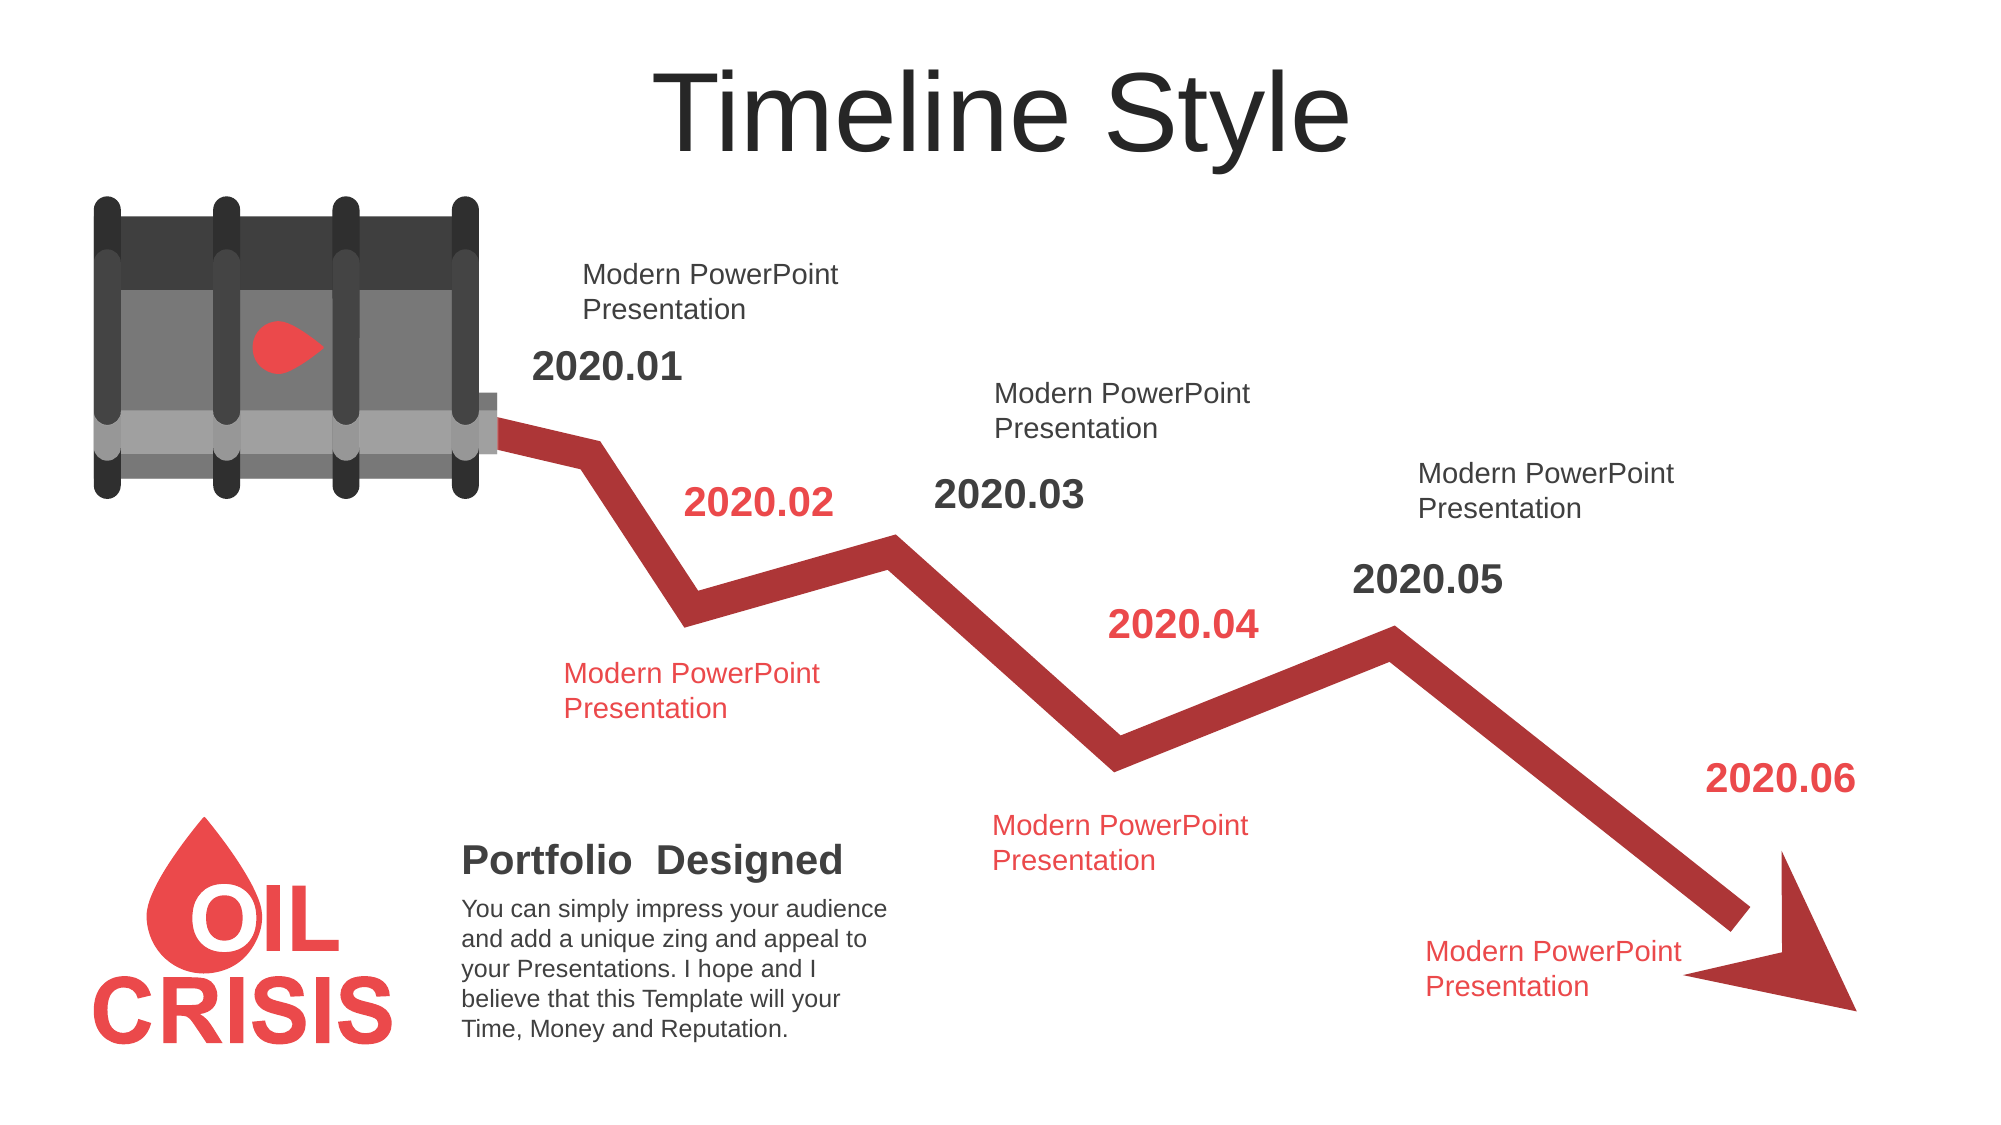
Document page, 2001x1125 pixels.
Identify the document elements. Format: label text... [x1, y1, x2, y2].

list Timeline Style [53, 55, 1952, 175]
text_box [144, 145, 448, 550]
text_box 2020.04 [1093, 589, 1275, 654]
text_box Modern PowerPoint Presentation [1407, 924, 1712, 1010]
text_box Modern PowerPoint Presentation [546, 647, 851, 732]
text_box Modern PowerPoint Presentation [1400, 446, 1705, 532]
text_box Modern PowerPoint Presentation [974, 799, 1279, 884]
text_box Modern PowerPoint Presentation [976, 367, 1281, 452]
text_box 2020.01 [517, 331, 699, 396]
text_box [446, 826, 911, 1052]
text_box 2020.03 [919, 459, 1101, 525]
text_box 2020.06 [1690, 743, 1872, 809]
text_box 2020.02 [668, 467, 850, 532]
text_box [499, 432, 1857, 1012]
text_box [93, 816, 392, 1045]
text_box 2020.05 [1337, 544, 1519, 610]
text_box Modern PowerPoint Presentation [564, 247, 869, 333]
